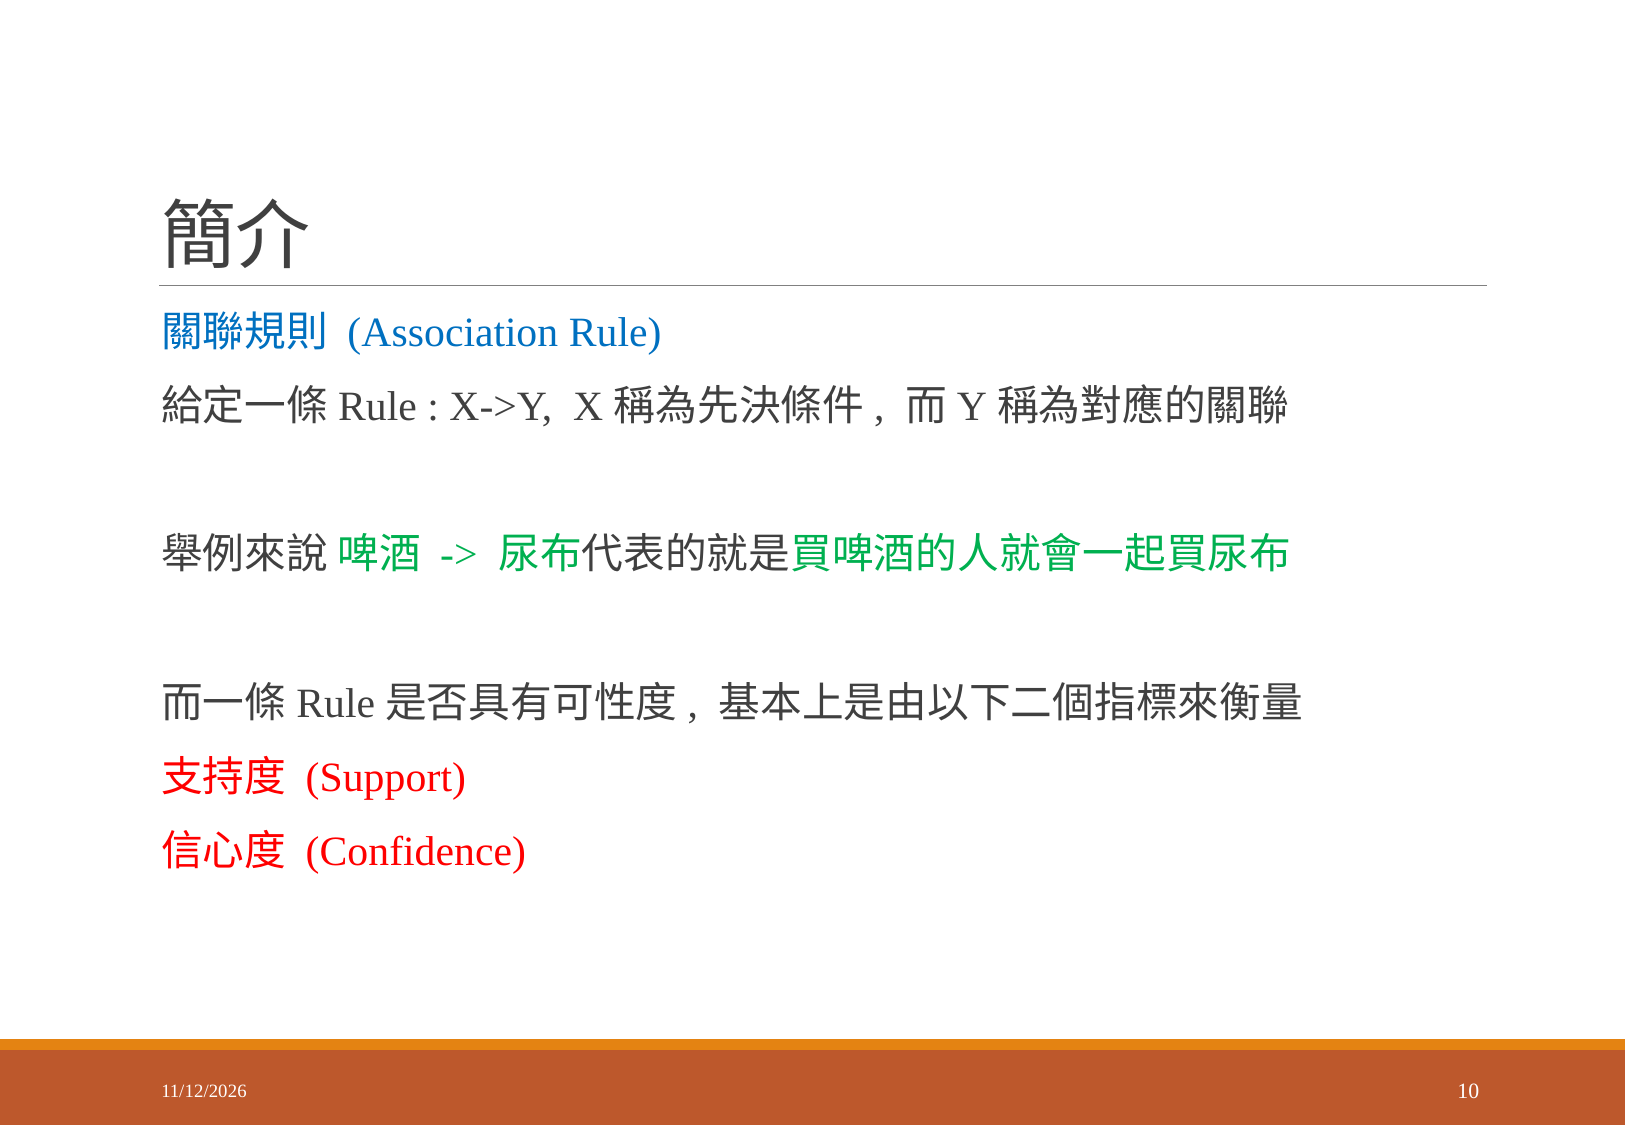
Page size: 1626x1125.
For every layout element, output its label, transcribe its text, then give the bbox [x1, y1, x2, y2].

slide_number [146, 1059, 476, 1120]
title 簡介 [146, 47, 1487, 285]
list 關聯規則 (Association Rule) 給定一條Rule : X->Y, X稱為先決條件, 而Y稱為對應的關聯 舉例來說 啤酒 -> 尿布代表的就是買啤酒的人就會一起買尿布 而一條Rule是否具有可性度, 基本上是由以下二個指標來衡量 支持度 (Support) 信心度 (Confidence) [146, 302, 1487, 963]
slide_number 10 [1319, 1059, 1495, 1120]
